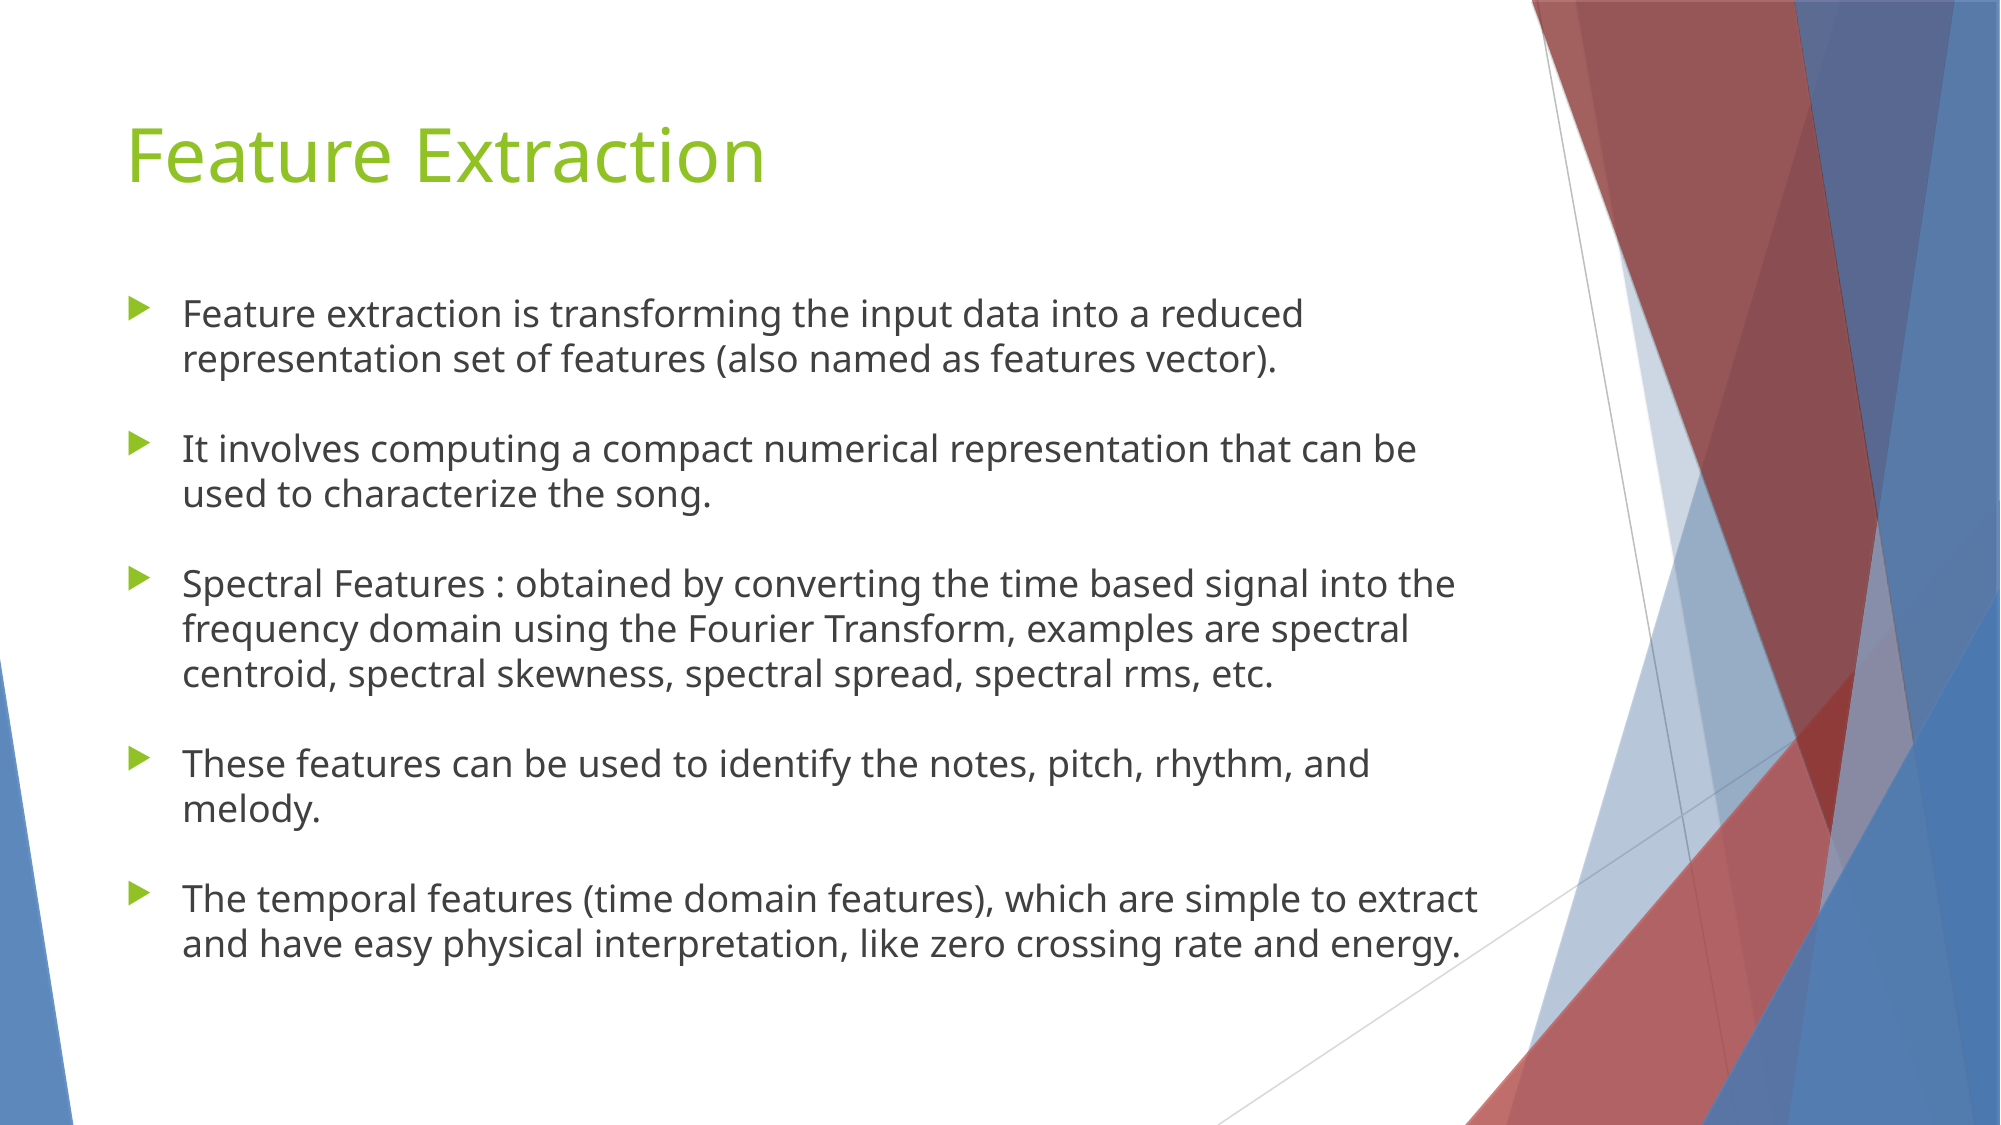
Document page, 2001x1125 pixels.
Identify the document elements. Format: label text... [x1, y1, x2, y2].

text_box Feature Extraction [111, 99, 1522, 282]
text_box Feature extraction is transforming the input data into a reduced representation set of features (also named as features vector). It involves computing a compact numerical representation that can be used to characterize the song. Spectral Features : obtained by converting the time based signal into the frequency domain using the Fourier Transform, examples are spectral centroid, spectral skewness, spectral spread, spectral rms, etc. These features can be used to identify the notes, pitch, rhythm, and melody. The temporal features (time domain features), which are simple to extract and have easy physical interpretation, like zero crossing rate and energy. [111, 282, 1522, 991]
